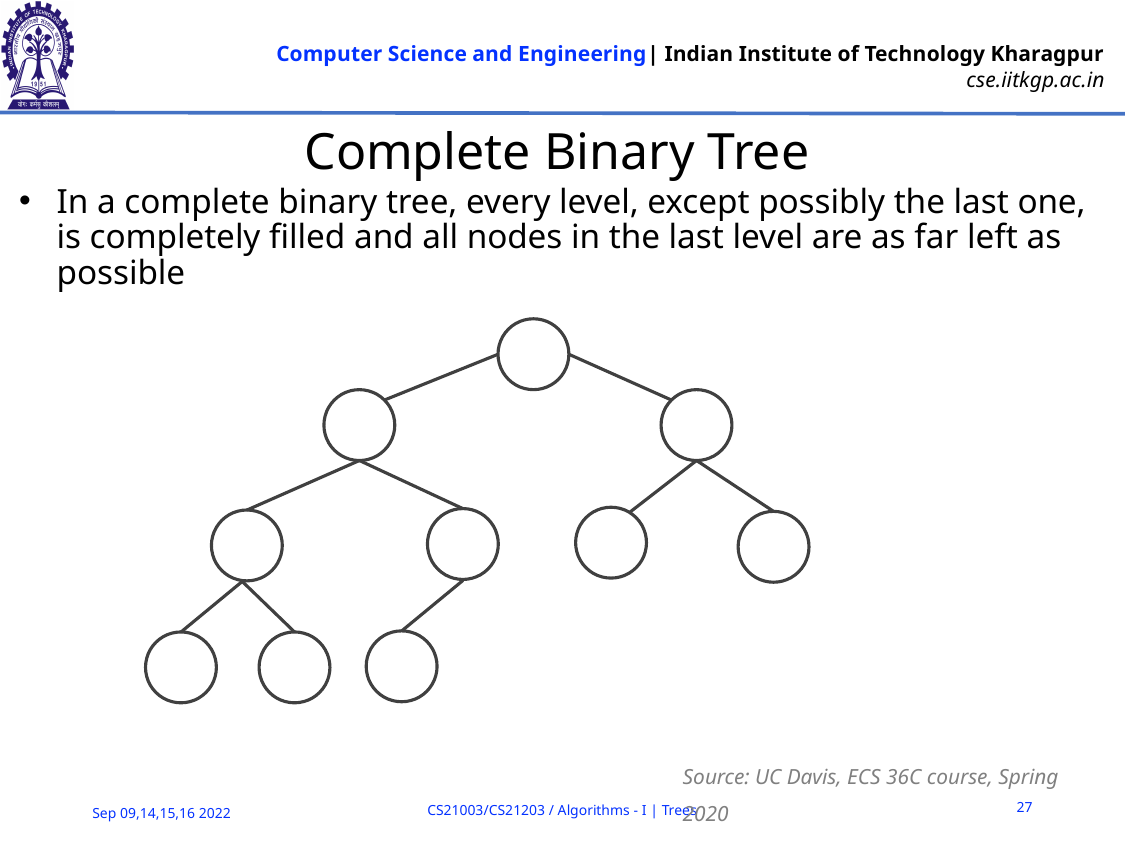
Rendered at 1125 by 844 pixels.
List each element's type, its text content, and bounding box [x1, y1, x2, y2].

text_box [497, 317, 570, 391]
footer CS21003/CS21203 / Algorithms - I | Trees [185, 787, 940, 833]
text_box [246, 460, 360, 510]
text_box Source: UC Davis, ECS 36C course, Spring 2020 [668, 775, 1121, 802]
picture [1, 1, 74, 110]
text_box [696, 460, 774, 512]
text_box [180, 581, 242, 632]
slide_number 27 [992, 802, 1048, 831]
text_box [660, 388, 733, 460]
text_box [630, 460, 696, 512]
text_box [144, 630, 218, 704]
text_box [322, 388, 396, 460]
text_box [242, 581, 295, 632]
text_box [737, 510, 811, 584]
text_box [365, 629, 439, 703]
text_box [210, 509, 284, 581]
text_box In a complete binary tree, every level, except possibly the last one, is completely filled and all nodes in the last level are as far left as possible [4, 177, 1111, 324]
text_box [384, 354, 498, 401]
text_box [359, 460, 463, 509]
title Complete Binary Tree [35, 78, 1078, 221]
text_box [426, 507, 500, 581]
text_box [568, 354, 672, 401]
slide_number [77, 798, 274, 844]
text_box [258, 631, 331, 704]
text_box [574, 506, 648, 580]
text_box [401, 580, 463, 631]
